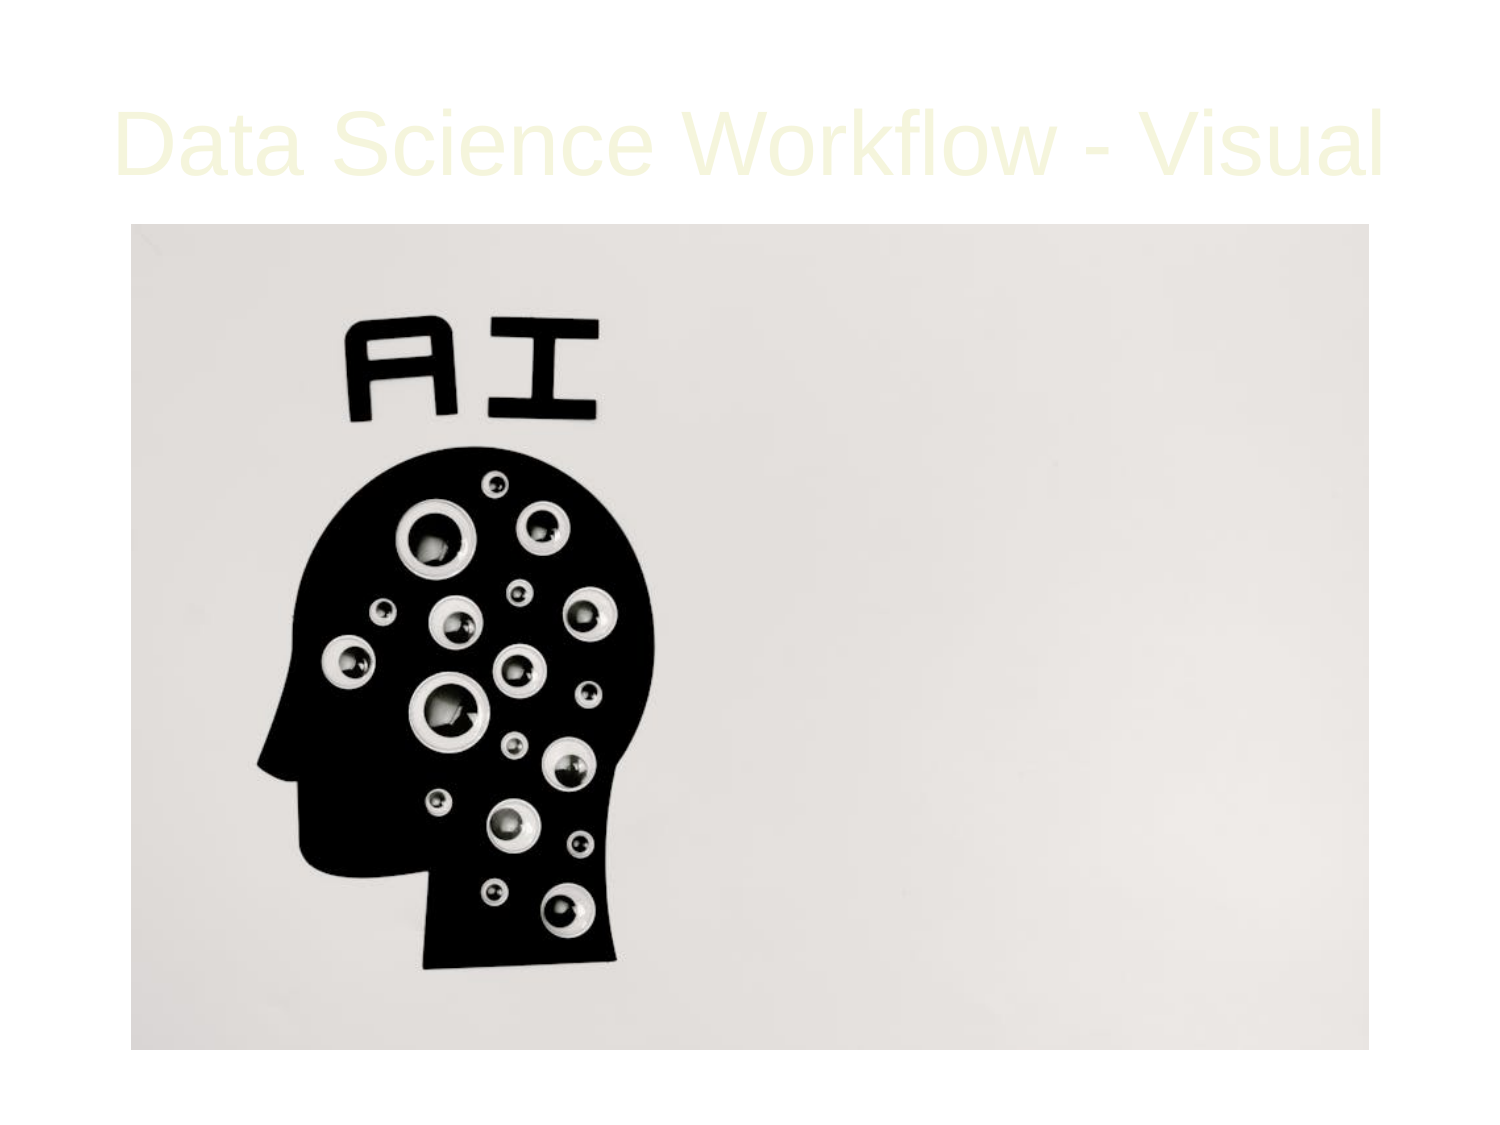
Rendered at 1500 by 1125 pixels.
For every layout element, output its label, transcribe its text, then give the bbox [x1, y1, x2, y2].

title Data Science Workflow - Visual [75, 45, 1425, 233]
picture [131, 224, 1369, 1051]
